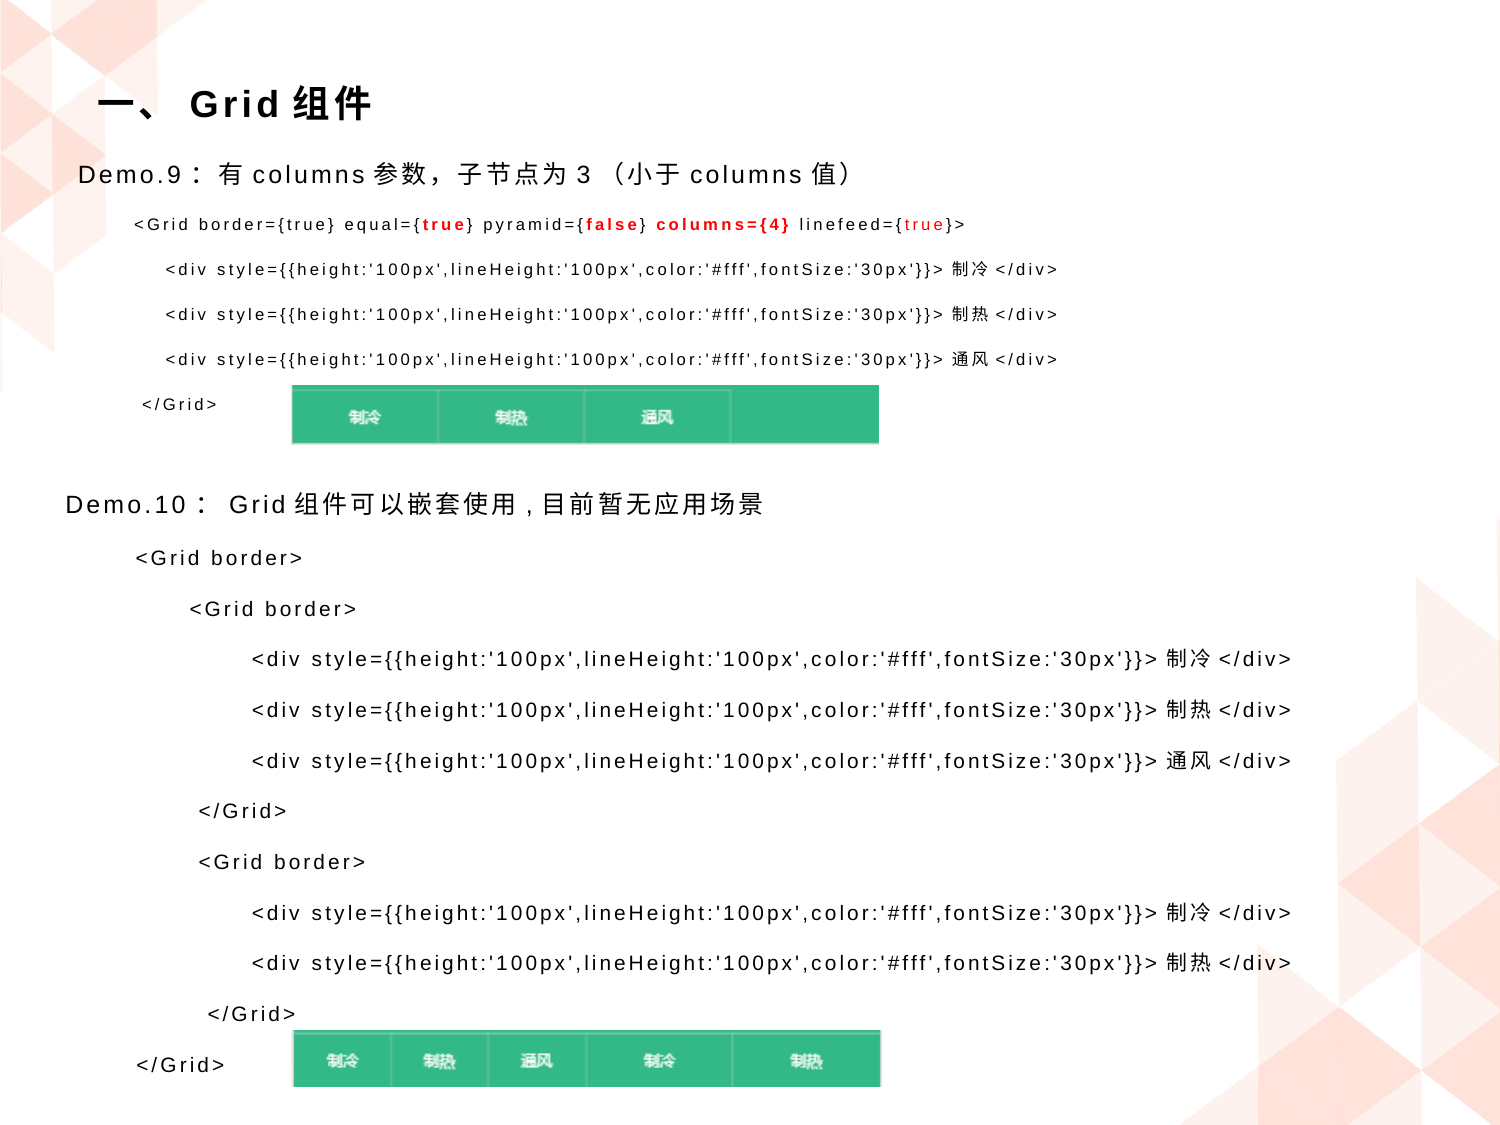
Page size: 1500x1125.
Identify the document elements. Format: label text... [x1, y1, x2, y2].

picture [1, 0, 208, 392]
text_box Demo.10：Grid组件可以嵌套使用,目前暂无应用场景 <Grid border> <Grid border> <div style={{height:'100px',lineHeight:'100px',color:'#fff',fontSize:'30px'}}>制冷</div> <div style={{height:'100px',lineHeight:'100px',color:'#fff',fontSize:'30px'}}>制热</div> <div style={{height:'100px',lineHeight:'100px',color:'#fff',fontSize:'30px'}}>通风</div> </Grid> <Grid border> <div style={{height:'100px',lineHeight:'100px',color:'#fff',fontSize:'30px'}}>制冷</div> <div style={{height:'100px',lineHeight:'100px',color:'#fff',fontSize:'30px'}}>制热</div> </Grid> </Grid> [50, 475, 1385, 1102]
picture [291, 1030, 882, 1087]
picture [1177, 517, 1500, 1125]
title 一、Grid组件 [82, 72, 1418, 146]
picture [291, 385, 879, 445]
list Demo.9：有columns参数，子节点为3（小于columns值） <Grid border={true} equal={true} pyramid={false} columns={4} linefeed={true}> <div style={{height:'100px',lineHeight:'100px',color:'#fff',fontSize:'30px'}}>制冷</div> <div style={{height:'100px',lineHeight:'100px',color:'#fff',fontSize:'30px'}}>制热</div> <div style={{height:'100px',lineHeight:'100px',color:'#fff',fontSize:'30px'}}>通风</div> </Grid> [63, 145, 1399, 460]
